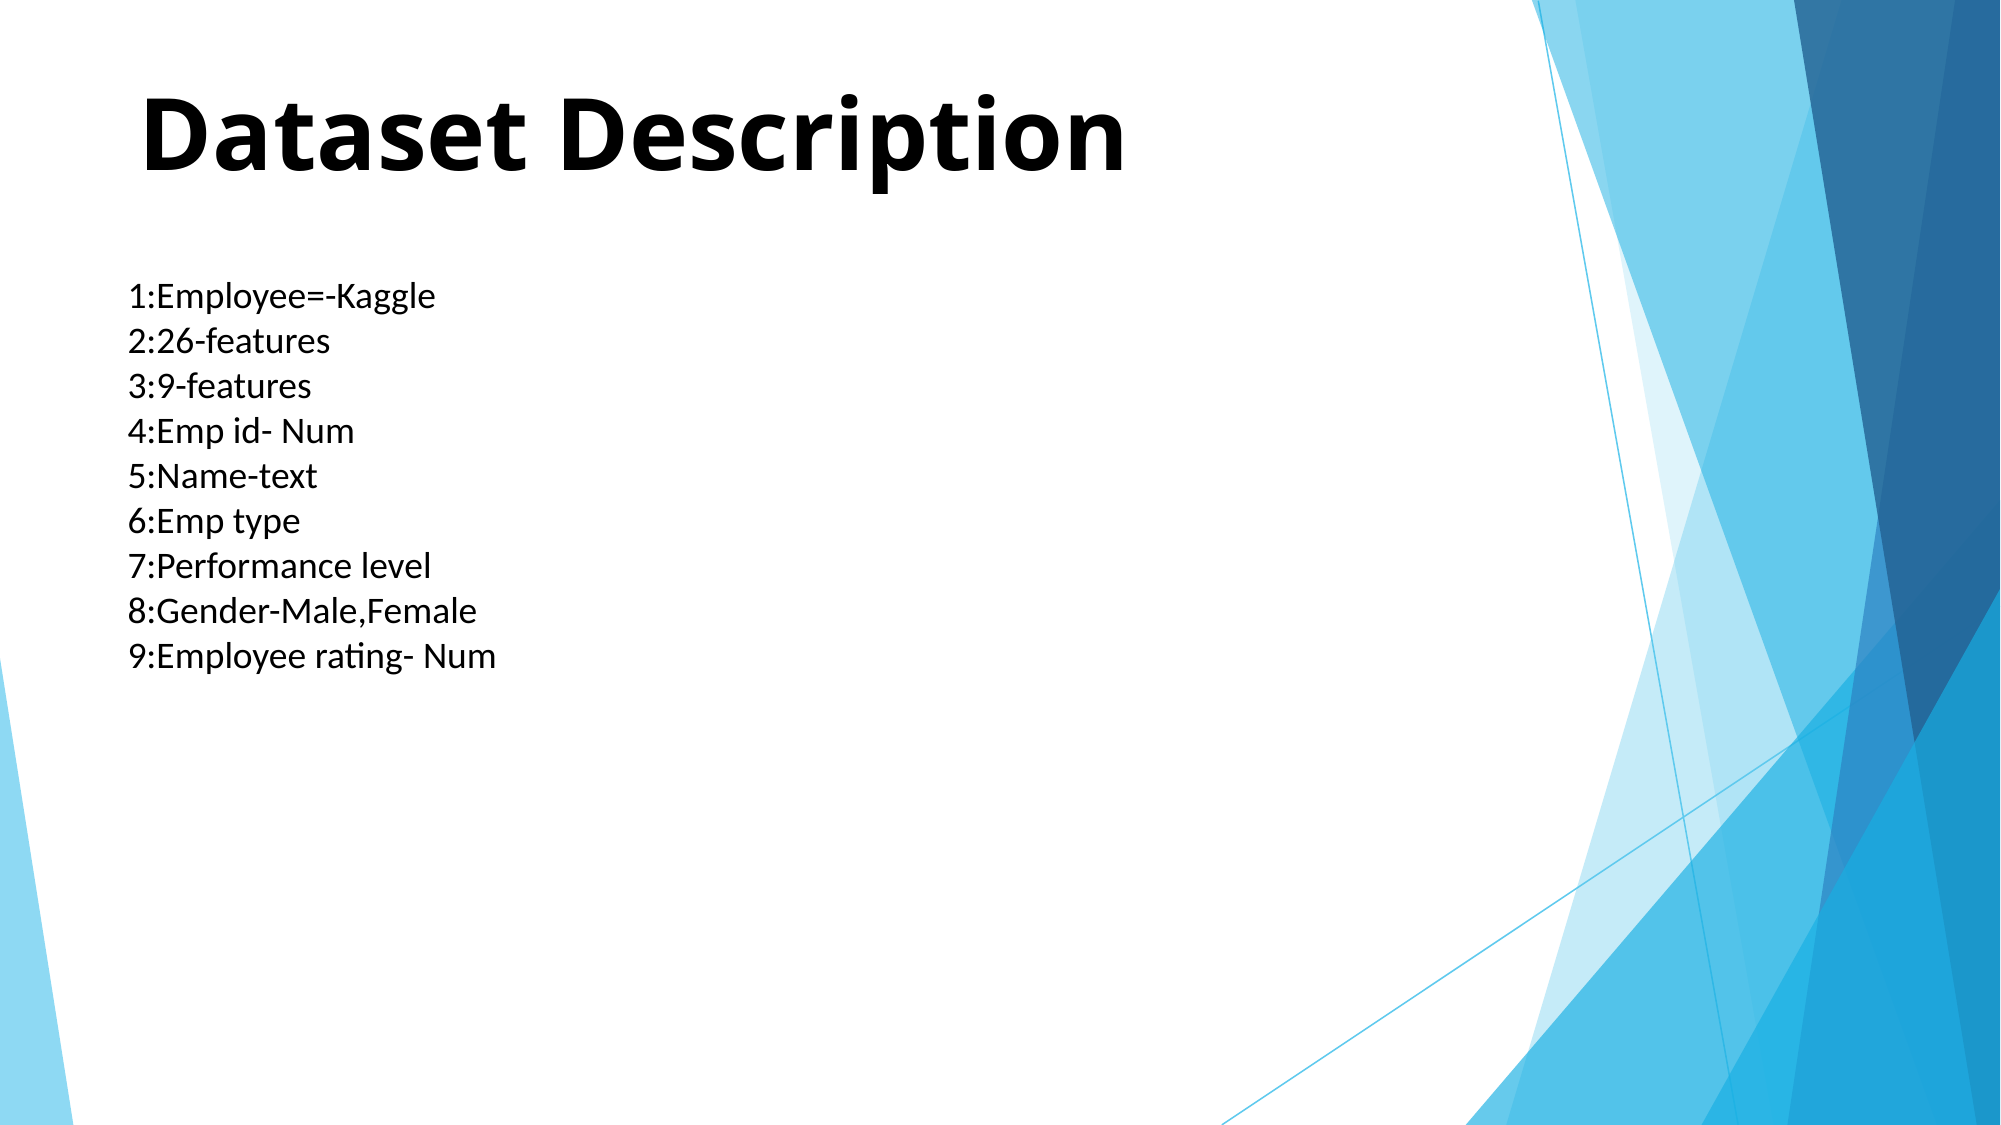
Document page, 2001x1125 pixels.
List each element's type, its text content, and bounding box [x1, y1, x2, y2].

text_box 1:Employee=-Kaggle 2:26-features 3:9-features 4:Emp id- Num 5:Name-text 6:Emp type 7:Performance level 8:Gender-Male,Female 9:Employee rating- Num [112, 263, 1088, 684]
title Dataset Description [123, 62, 1877, 189]
